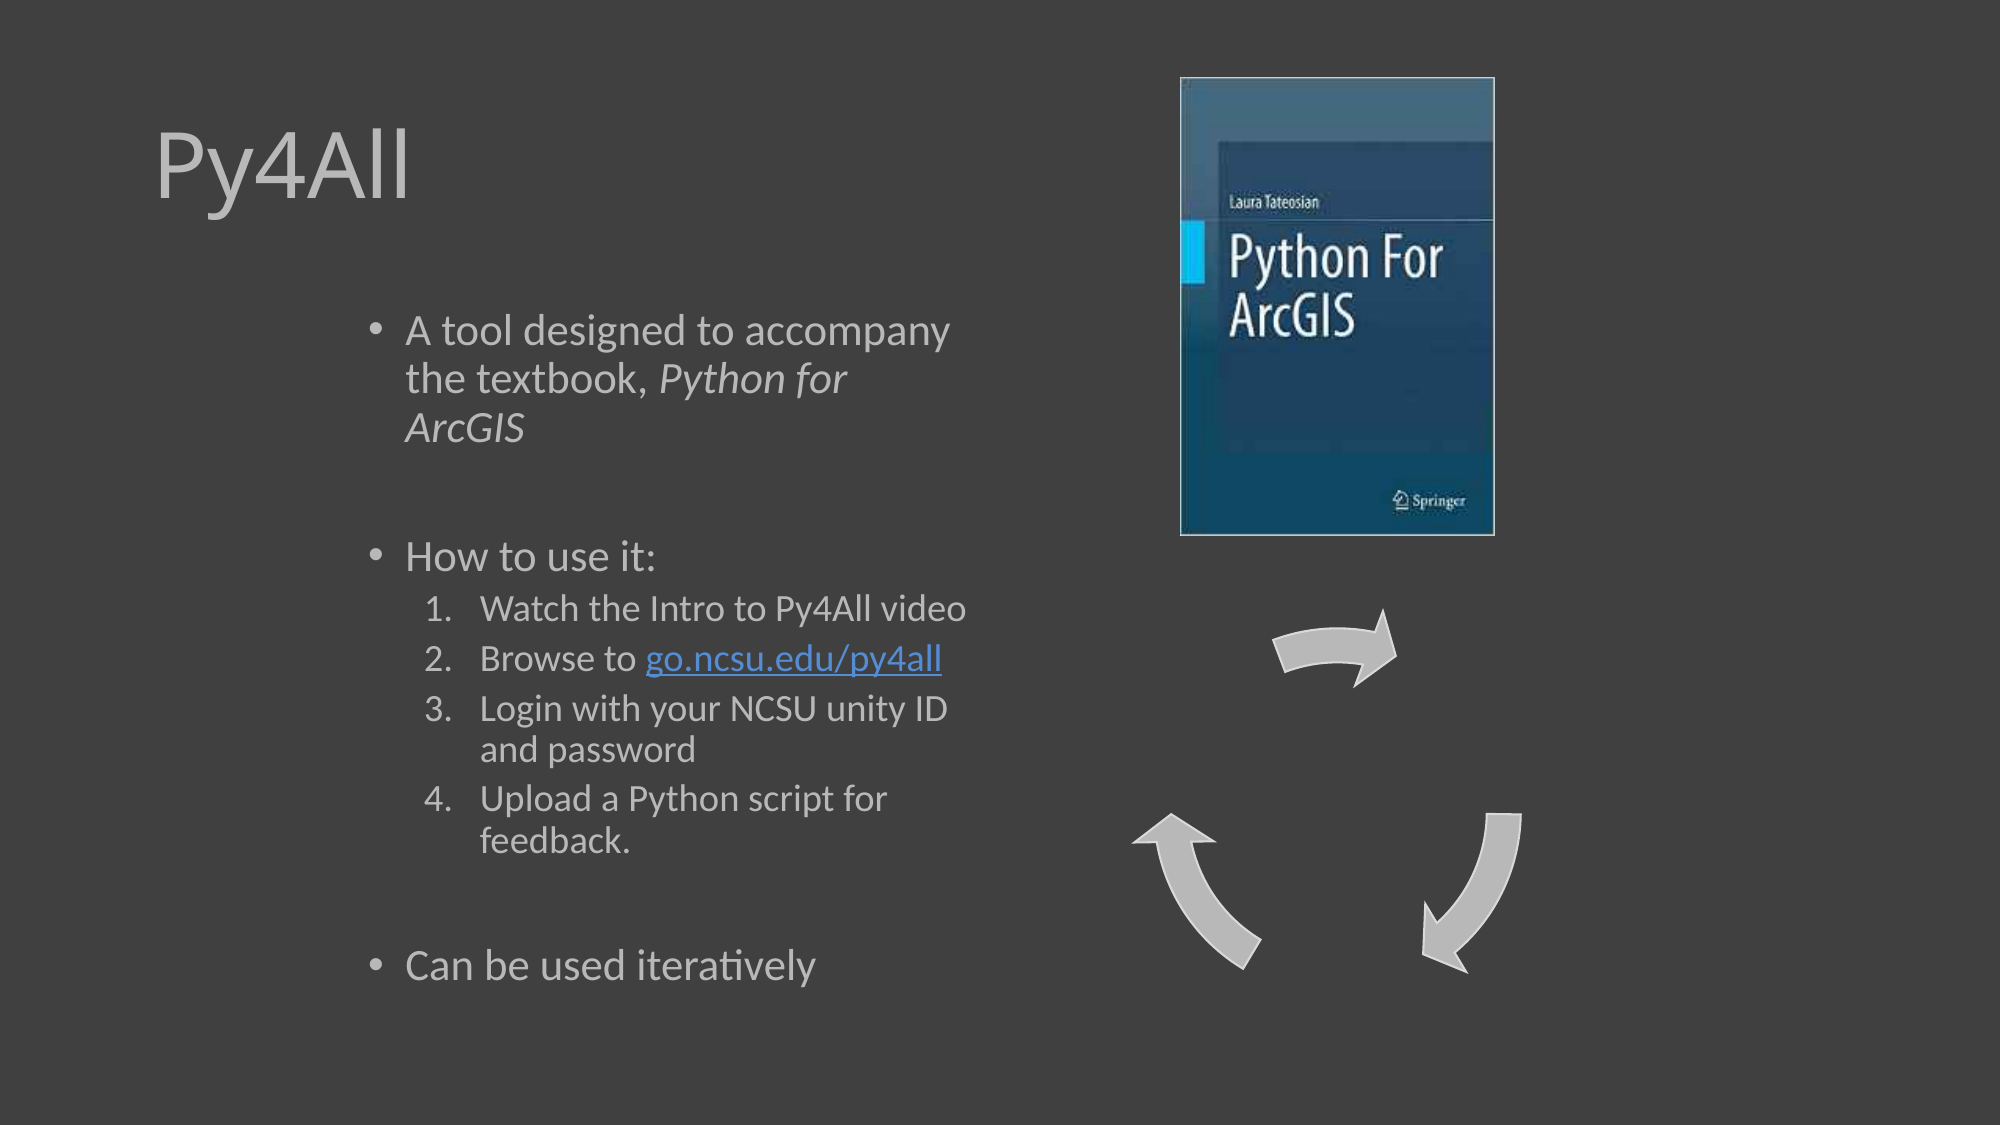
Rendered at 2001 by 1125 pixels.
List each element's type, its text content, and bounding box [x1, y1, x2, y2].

list A tool designed to accompany the textbook, Python for ArcGIS How to use it: Watch the Intro to Py4All video Browse to go.ncsu.edu/py4all Login with your NCSU unity ID and password Upload a Python script for feedback. Can be used iteratively [353, 299, 988, 1014]
picture [1180, 77, 1495, 536]
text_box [1062, 605, 1613, 1069]
title Py4All [137, 59, 1863, 278]
